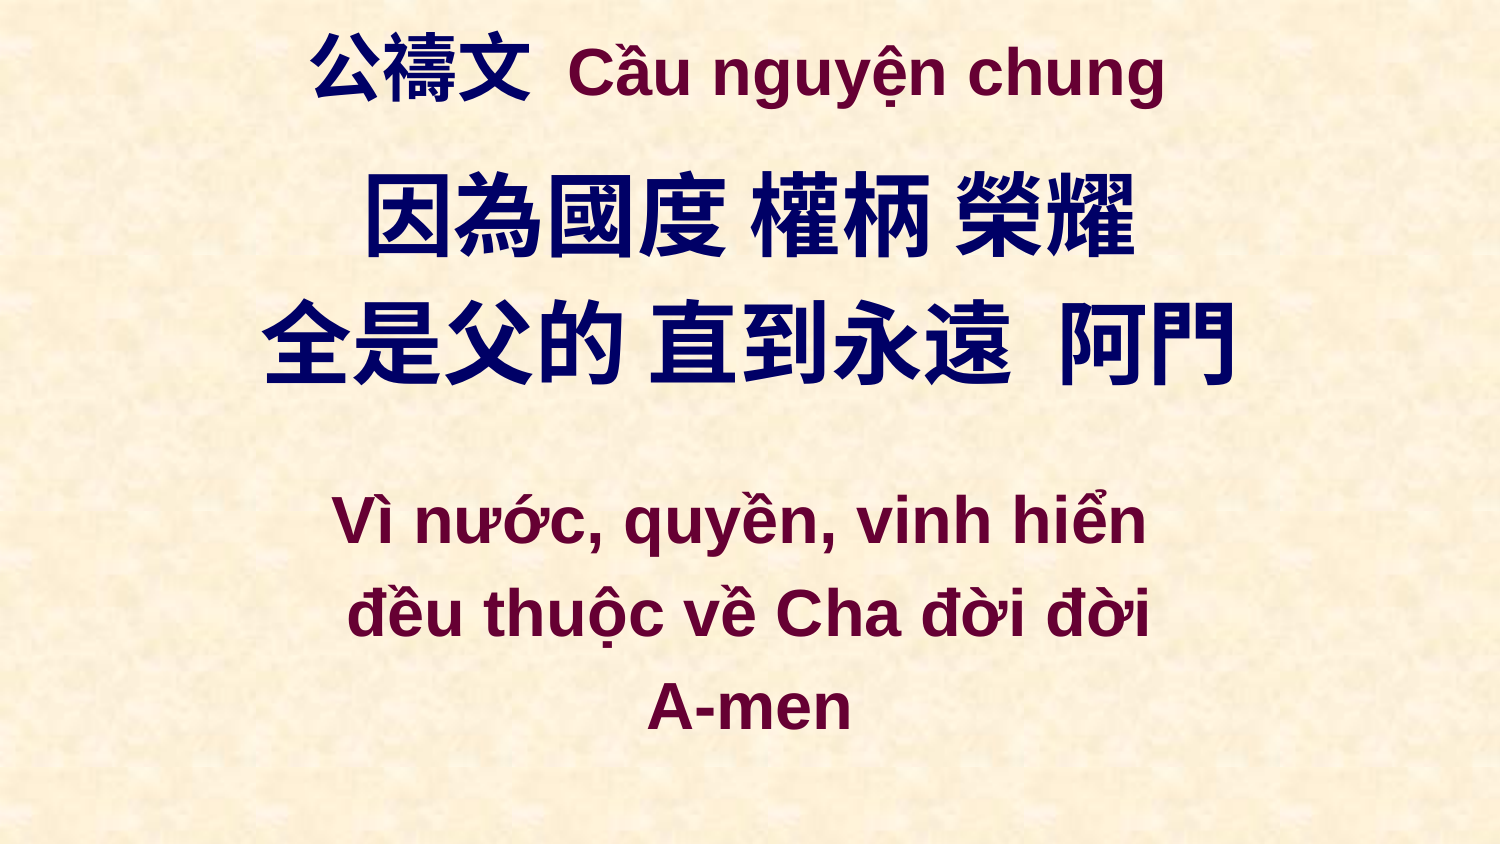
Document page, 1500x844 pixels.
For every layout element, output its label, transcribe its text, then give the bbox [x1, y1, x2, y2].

list 因為國度 權柄 榮耀 全是父的 直到永遠 阿門 [0, 150, 1500, 469]
picture [0, 0, 1500, 150]
title 公禱文 Cầu nguyện chung [0, 14, 1475, 118]
text_box Vì nước, quyền, vinh hiển đều thuộc về Cha đời đời A-men [0, 469, 1500, 844]
